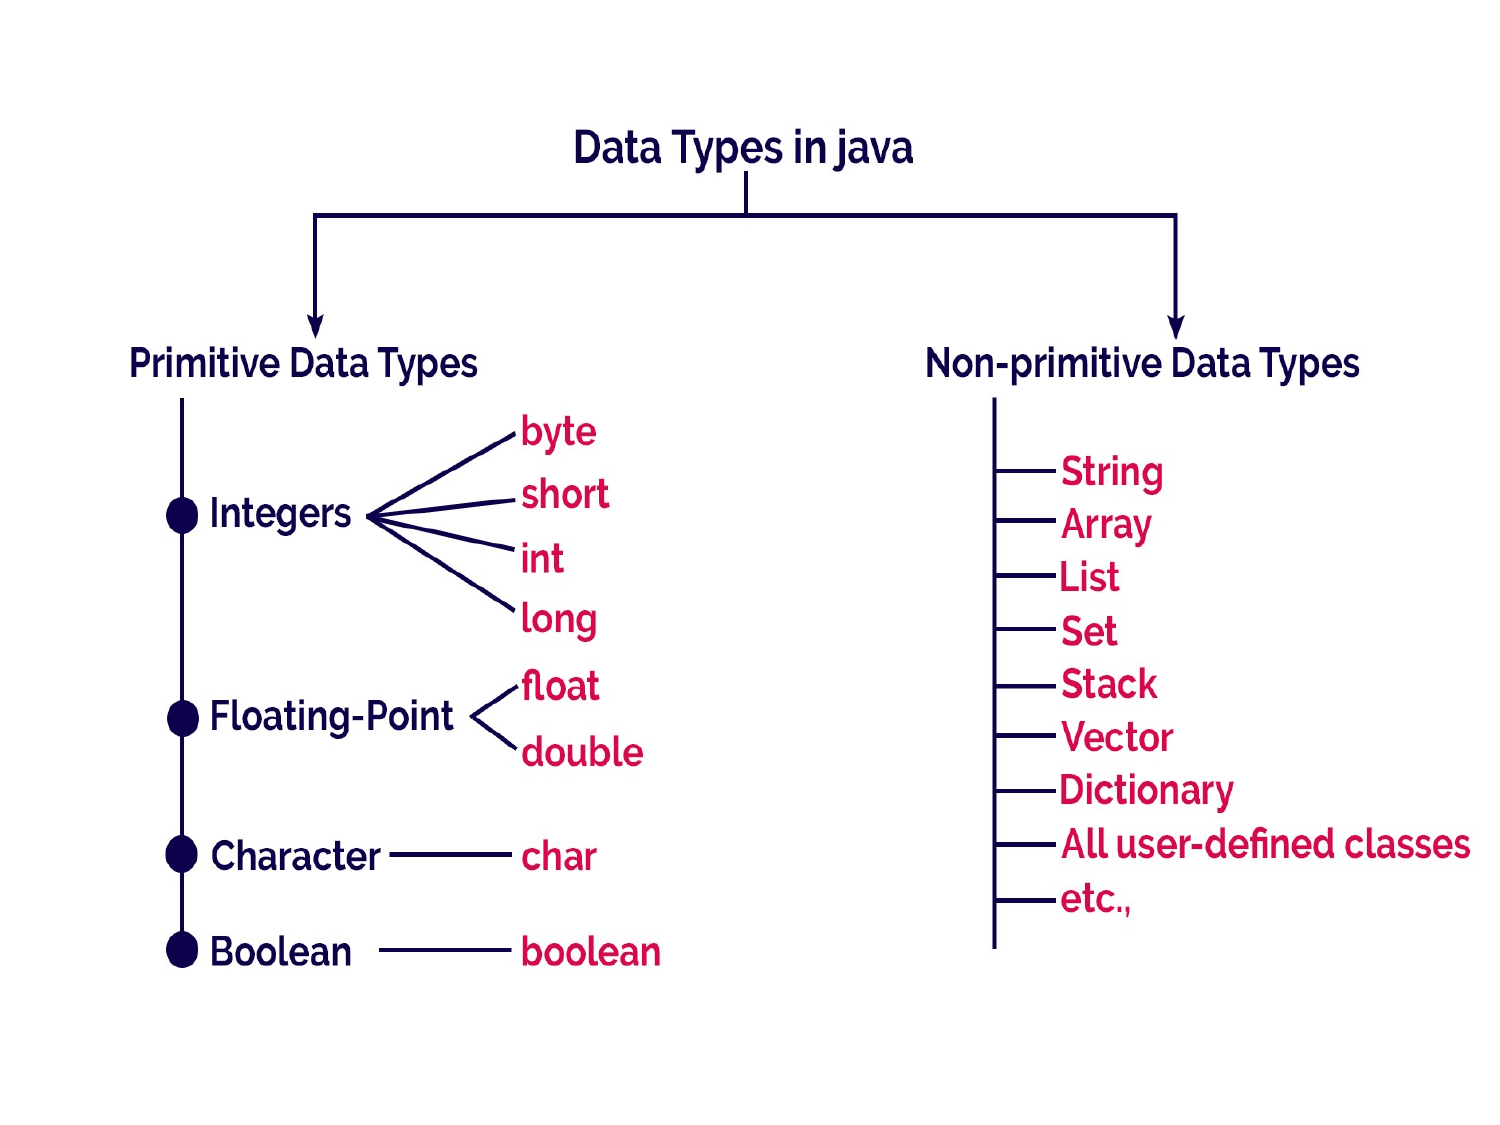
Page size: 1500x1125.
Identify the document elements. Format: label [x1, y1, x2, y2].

list [12, 62, 1500, 995]
